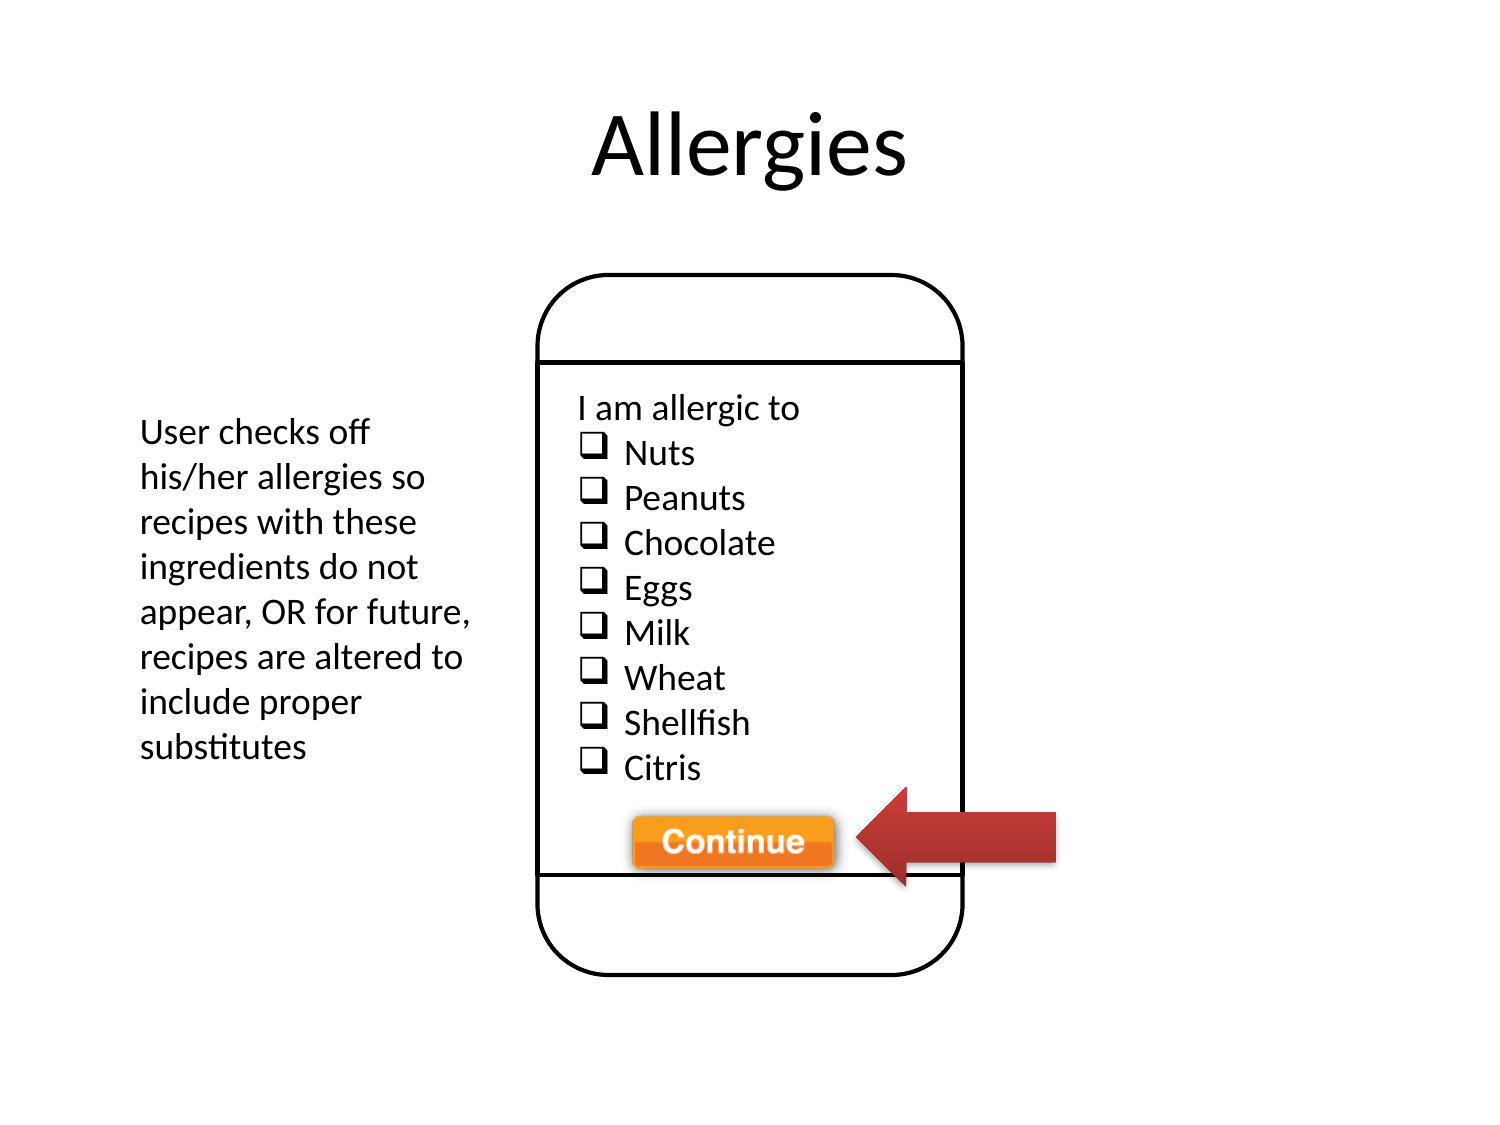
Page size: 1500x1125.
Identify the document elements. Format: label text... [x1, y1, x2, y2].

text_box [966, 812, 1057, 863]
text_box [537, 274, 963, 976]
title Allergies [75, 45, 1425, 233]
picture [612, 795, 857, 888]
text_box User checks off his/her allergies so recipes with these ingredients do not appear, OR for future, recipes are altered to include proper substitutes [124, 399, 488, 775]
